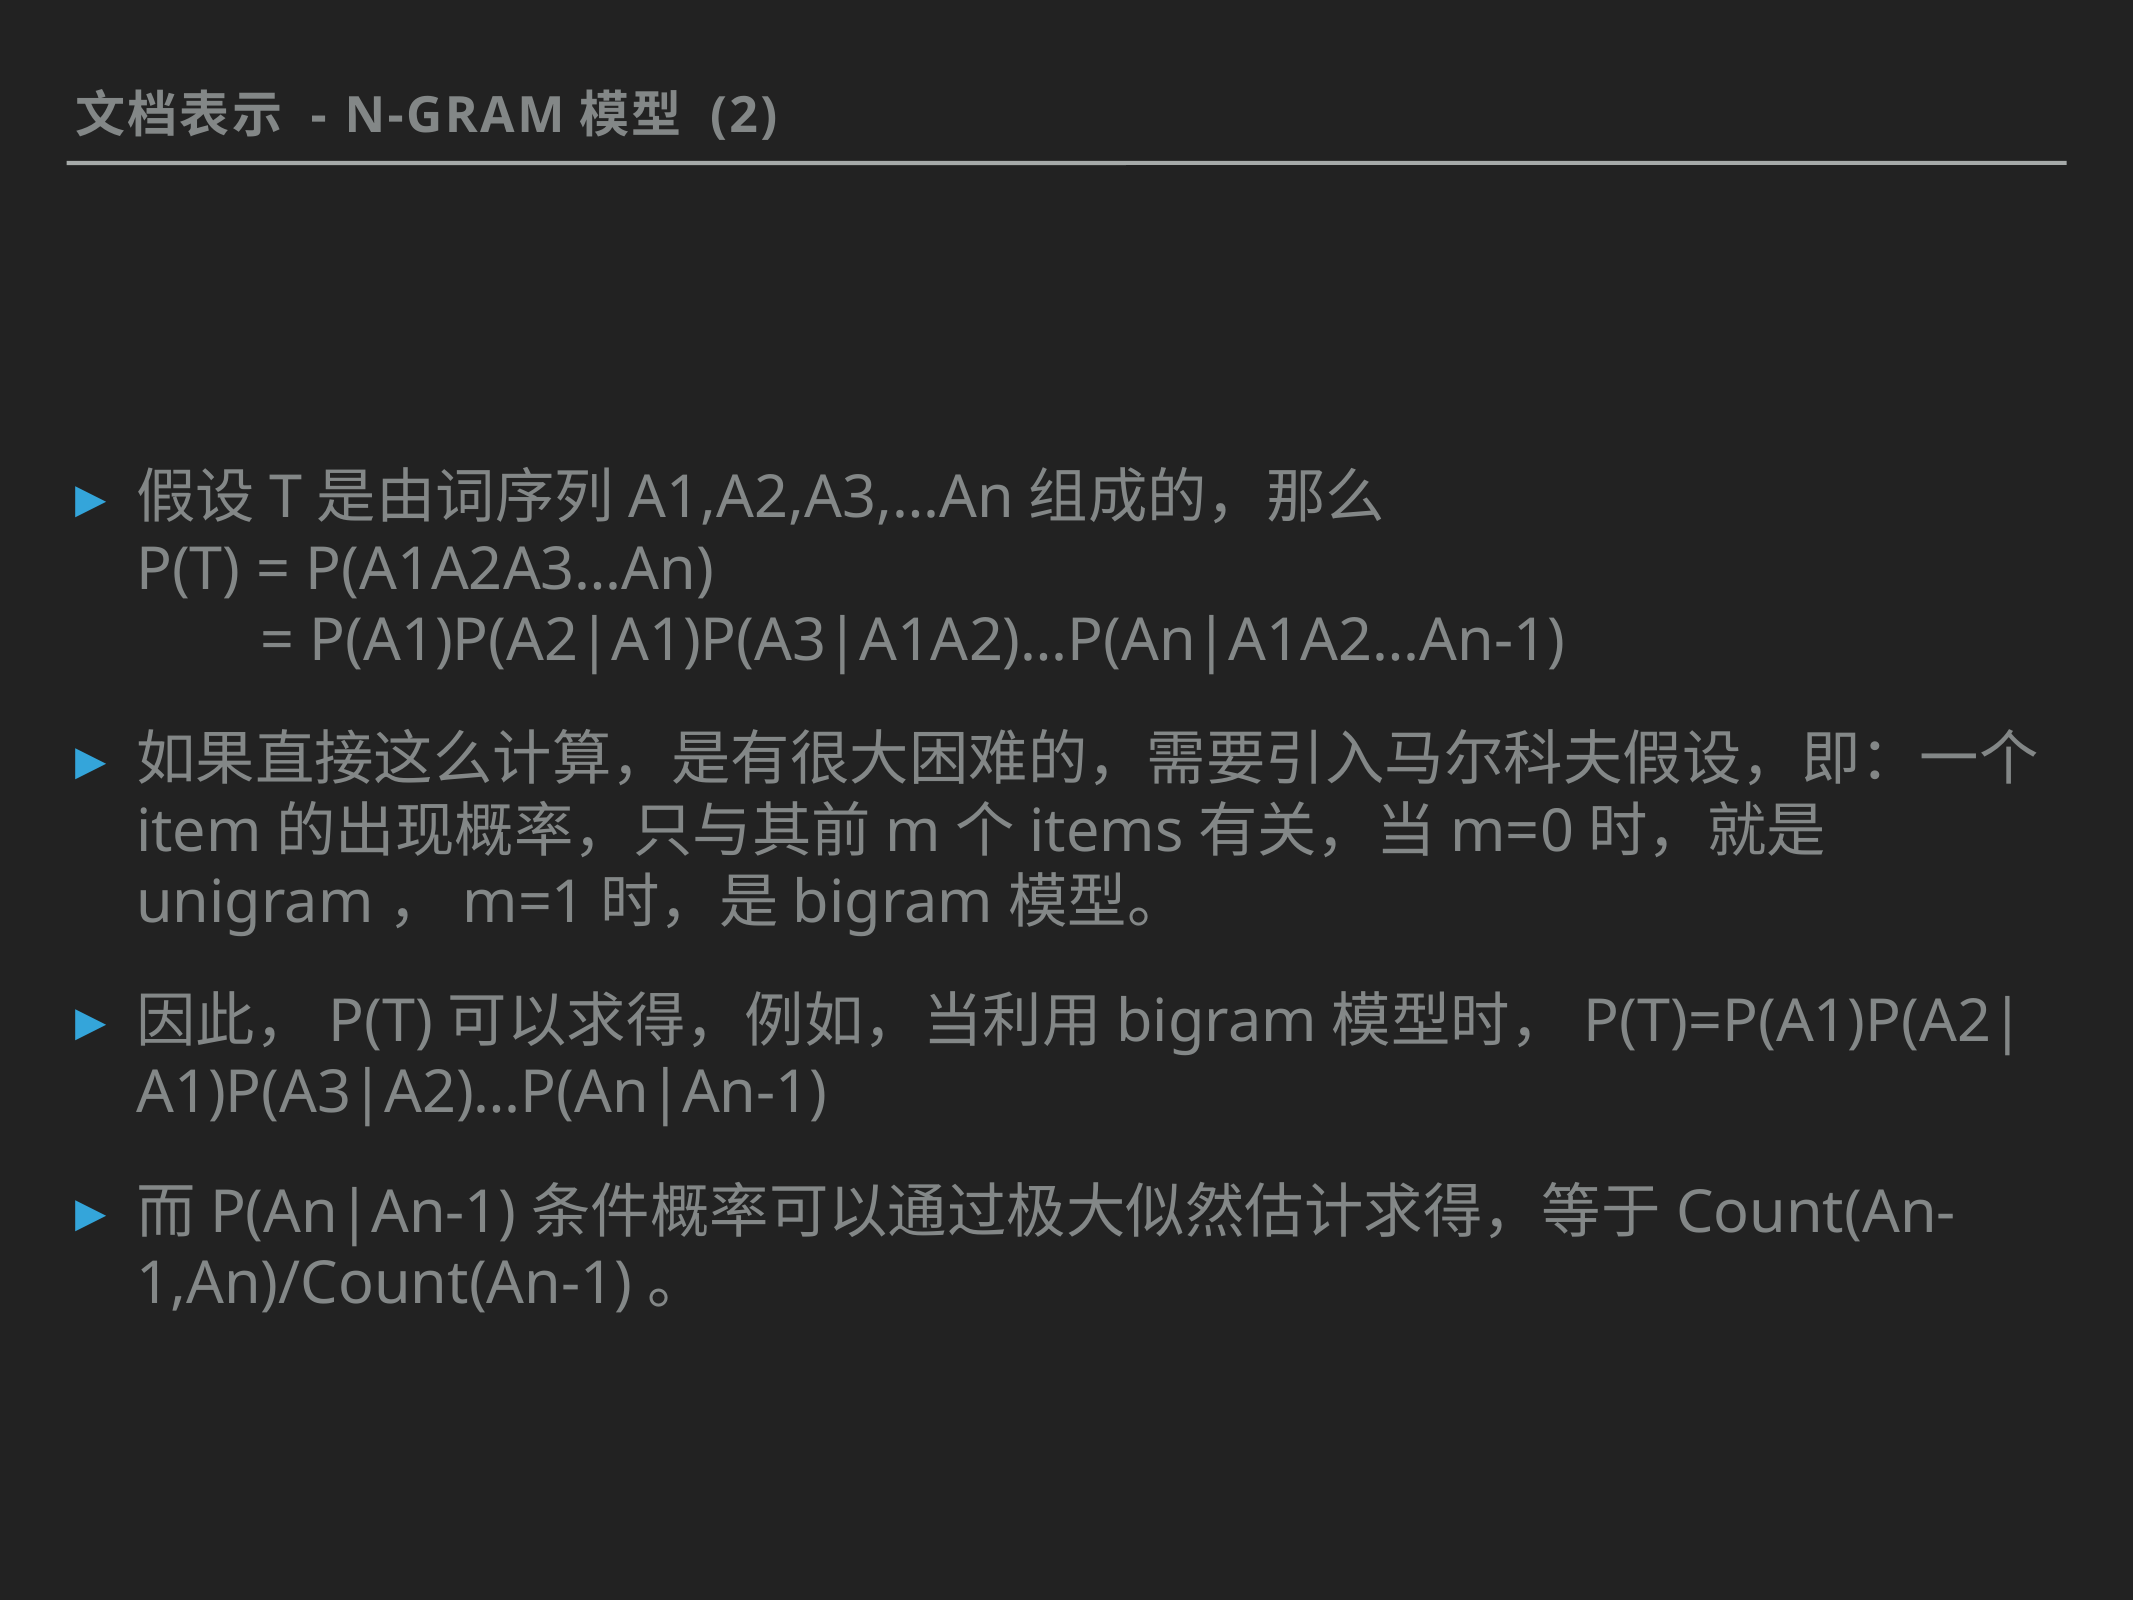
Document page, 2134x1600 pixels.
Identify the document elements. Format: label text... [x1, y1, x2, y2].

list 文档表示 - N-Gram模型 (2) [66, 64, 1901, 151]
list 假设T是由词序列A1,A2,A3,…An组成的，那么 P(T) = P(A1A2A3…An) = P(A1)P(A2|A1)P(A3|A1A2)…P(An|A1A2…An-1) 如果直接这么计算，是有很大困难的，需要引入马尔科夫假设，即：一个item的出现概率，只与其前m个items有关，当m=0时，就是unigram，m=1时，是bigram模型。 因此，P(T)可以求得，例如，当利用bigram模型时，P(T)=P(A1)P(A2|A1)P(A3|A2)…P(An|An-1) 而P(An|An-1)条件概率可以通过极大似然估计求得，等于Count(An-1,An)/Count(An-1)。 [66, 449, 2068, 1453]
